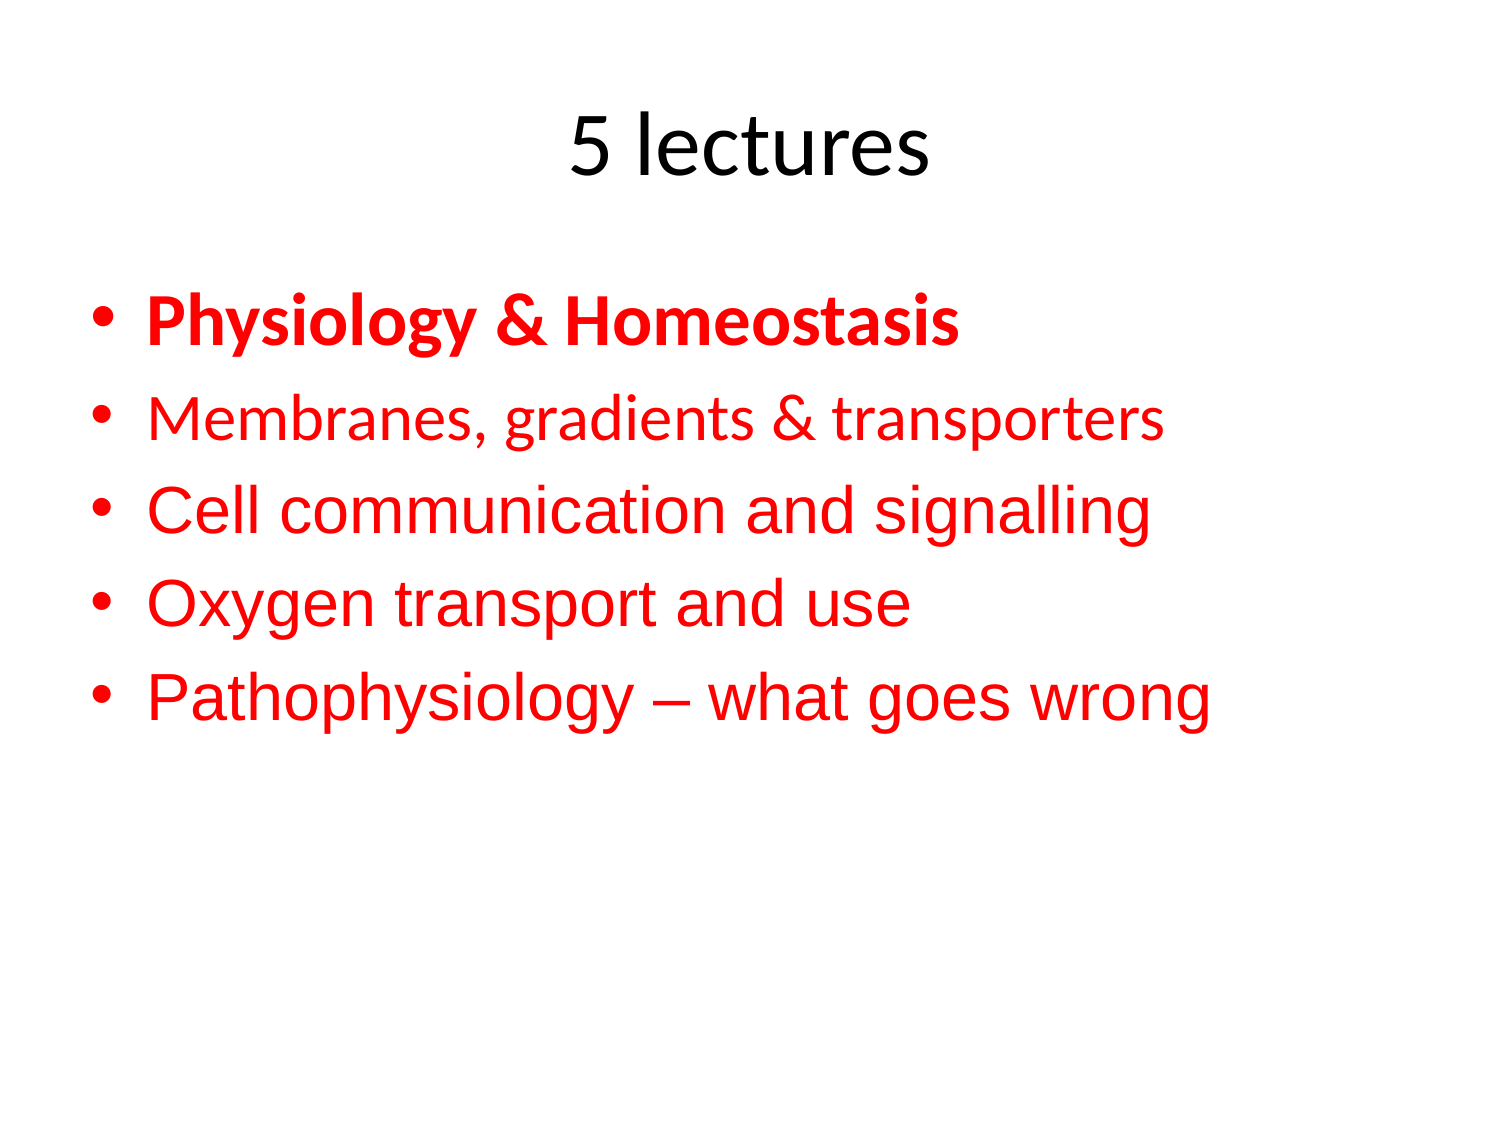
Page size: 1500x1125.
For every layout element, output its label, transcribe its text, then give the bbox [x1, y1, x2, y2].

list Physiology & Homeostasis Membranes, gradients & transporters Cell communication and signalling Oxygen transport and use Pathophysiology – what goes wrong [75, 262, 1425, 1005]
title 5 lectures [75, 45, 1425, 233]
